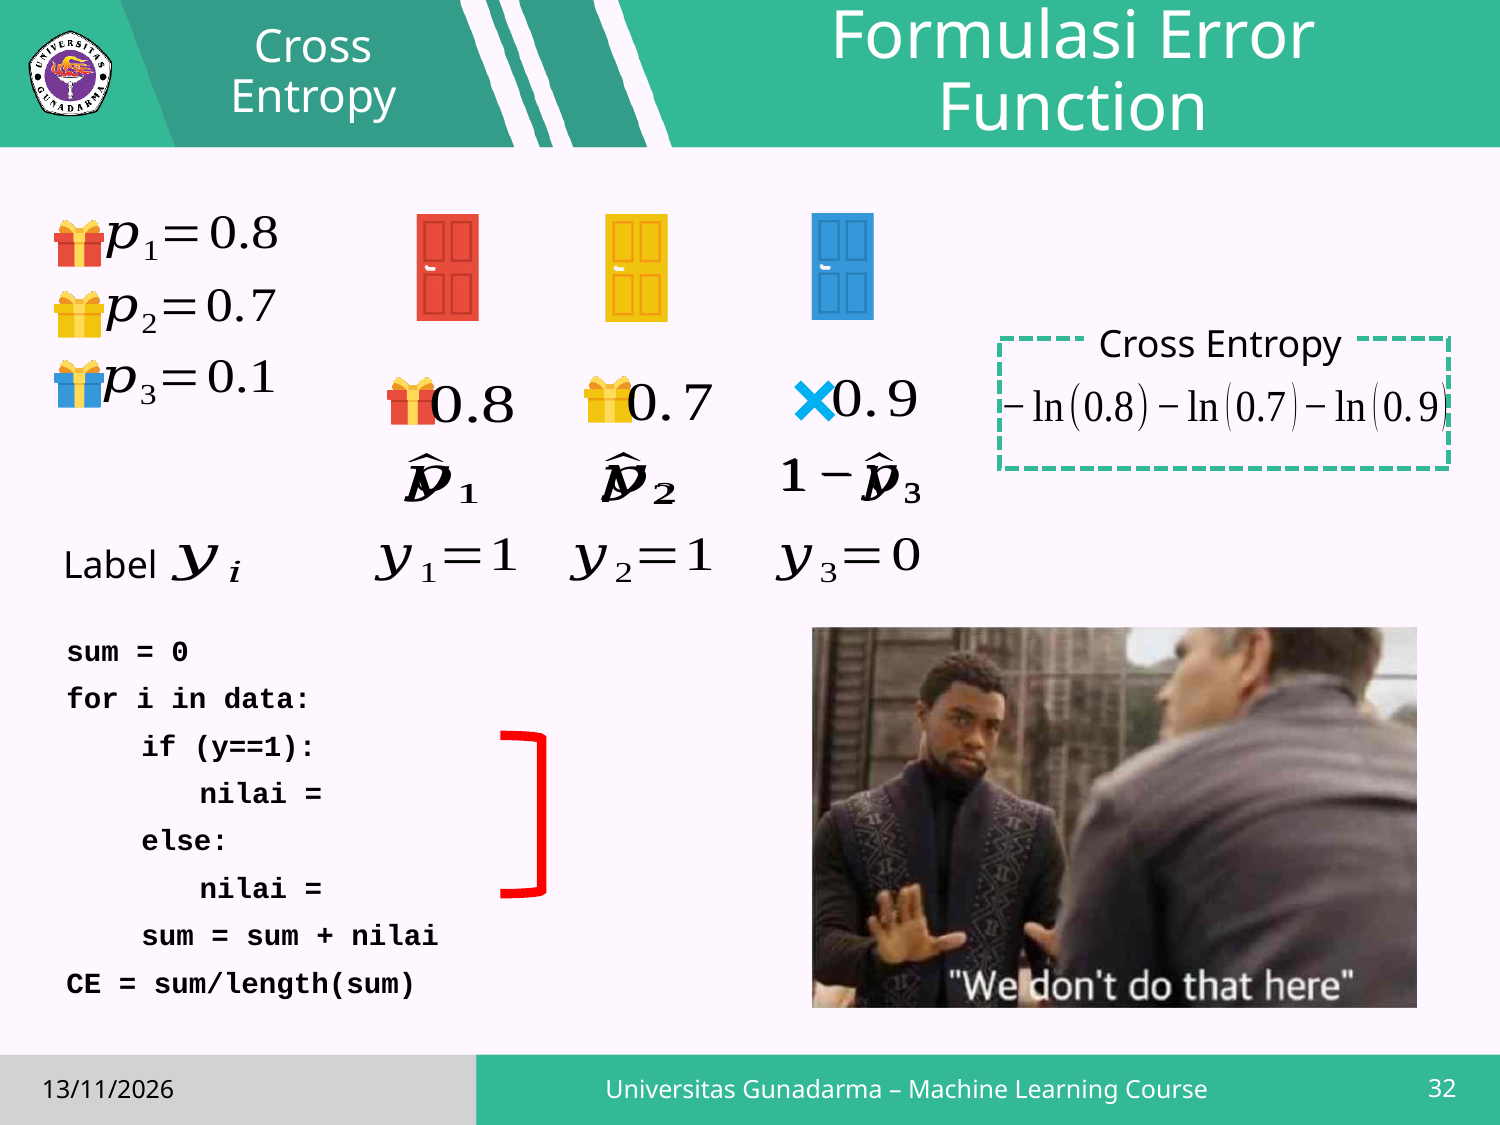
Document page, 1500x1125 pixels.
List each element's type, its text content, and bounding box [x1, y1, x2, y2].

picture [0, 0, 1500, 1125]
list Cross Entropy [188, 20, 438, 126]
text_box [500, 734, 543, 895]
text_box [54, 350, 277, 411]
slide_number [26, 1067, 438, 1113]
footer Universitas Gunadarma – Machine Learning Course [496, 1067, 1318, 1113]
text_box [54, 278, 280, 340]
title Formulasi Error Function [675, 20, 1472, 126]
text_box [797, 383, 833, 419]
slide_number 32 [1345, 1066, 1472, 1113]
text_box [999, 312, 1449, 469]
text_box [54, 206, 279, 268]
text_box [51, 528, 242, 595]
